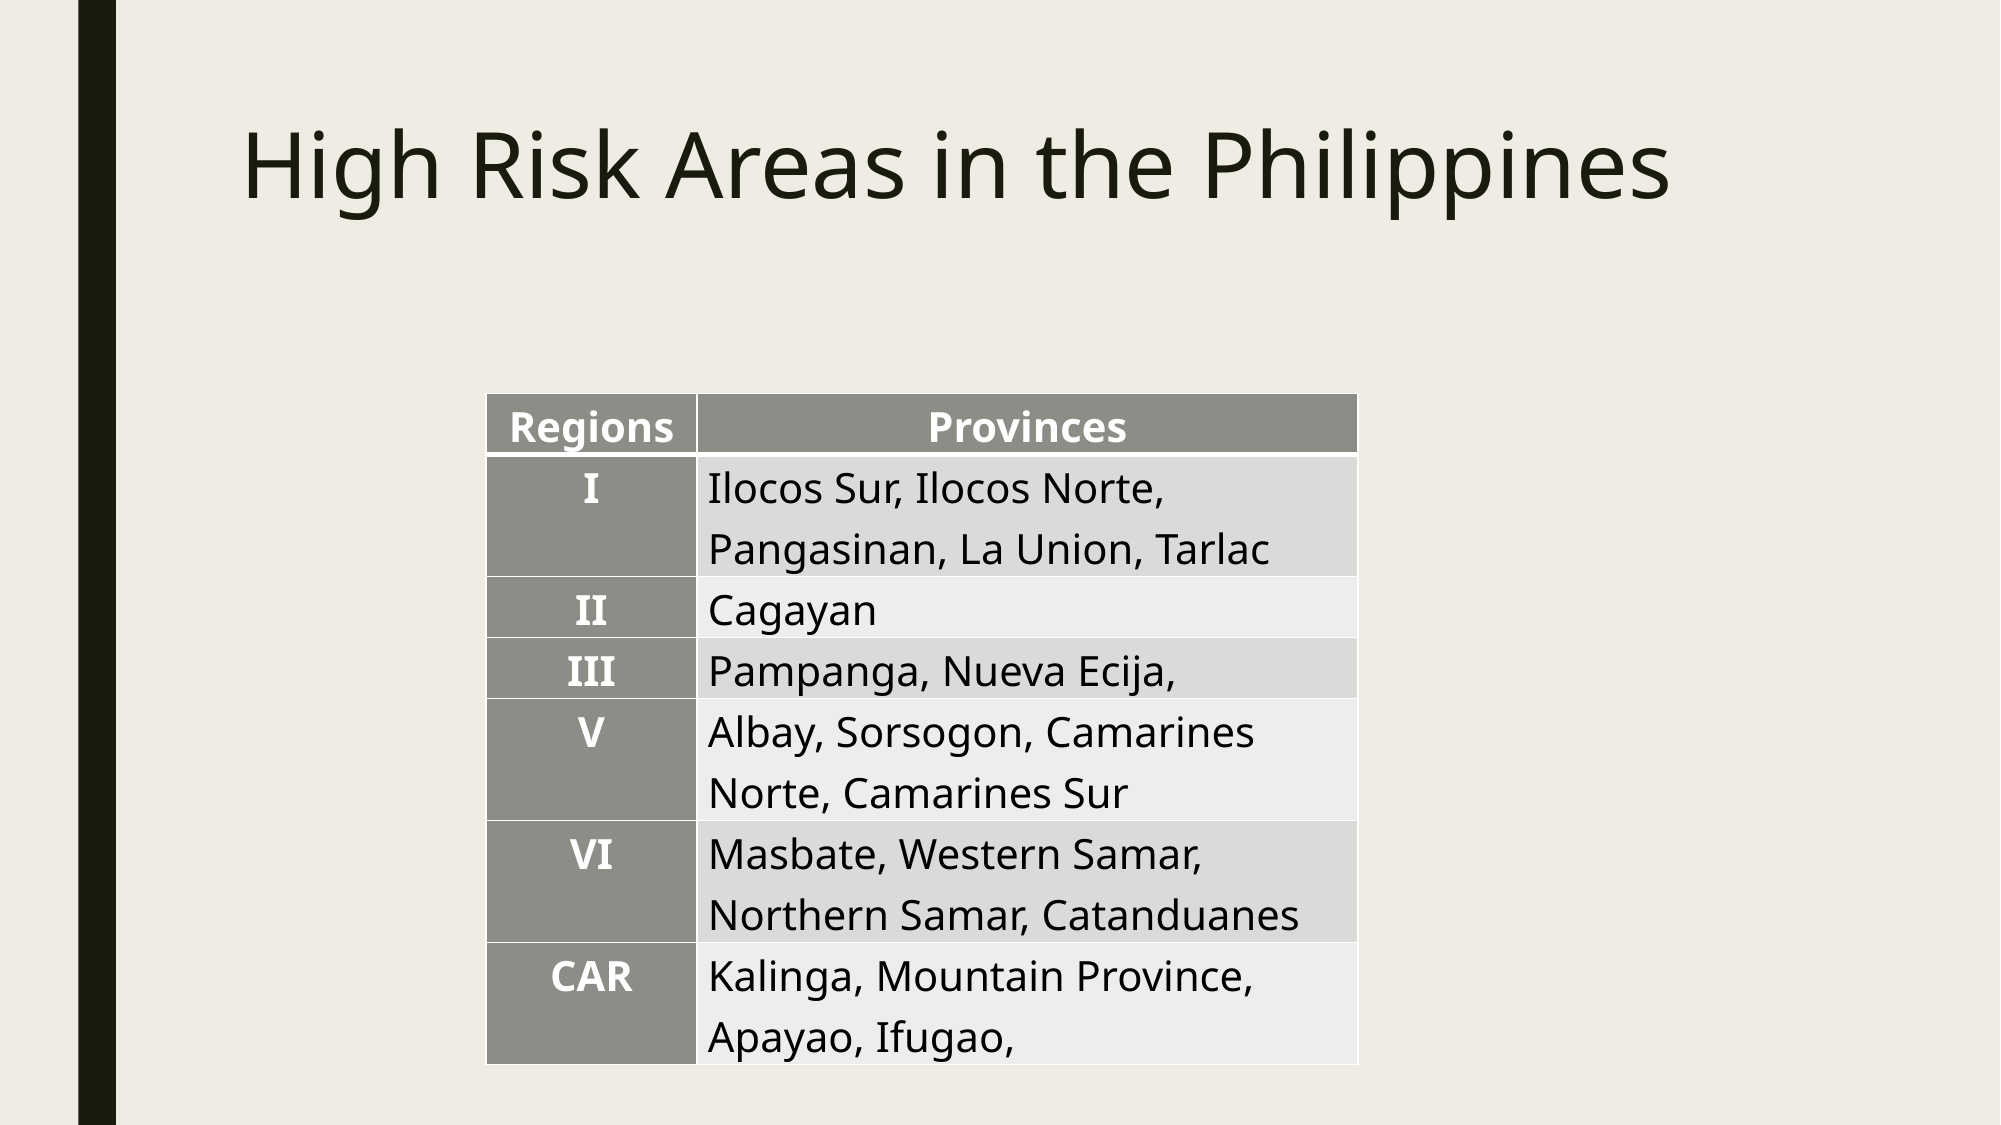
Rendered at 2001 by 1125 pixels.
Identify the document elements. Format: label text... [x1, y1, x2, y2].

table_cell Ilocos Sur, Ilocos Norte, Pangasinan, La Union, Tarlac [698, 457, 1357, 576]
table_cell CAR [487, 943, 696, 1064]
table_cell Kalinga, Mountain Province, Apayao, Ifugao, [698, 943, 1357, 1064]
table_cell VI [487, 821, 696, 942]
table_cell I [487, 457, 696, 576]
table_cell Albay, Sorsogon, Camarines Norte, Camarines Sur [698, 699, 1357, 820]
table_cell II [487, 577, 696, 637]
table_cell Masbate, Western Samar, Northern Samar, Catanduanes [698, 821, 1357, 942]
table_header Provinces [698, 394, 1357, 452]
table_header Regions [487, 394, 696, 452]
table_cell V [487, 699, 696, 820]
table_cell III [487, 638, 696, 698]
table_cell Cagayan [698, 577, 1357, 637]
table_cell Pampanga, Nueva Ecija, [698, 638, 1357, 698]
title High Risk Areas in the Philippines [225, 112, 1800, 357]
